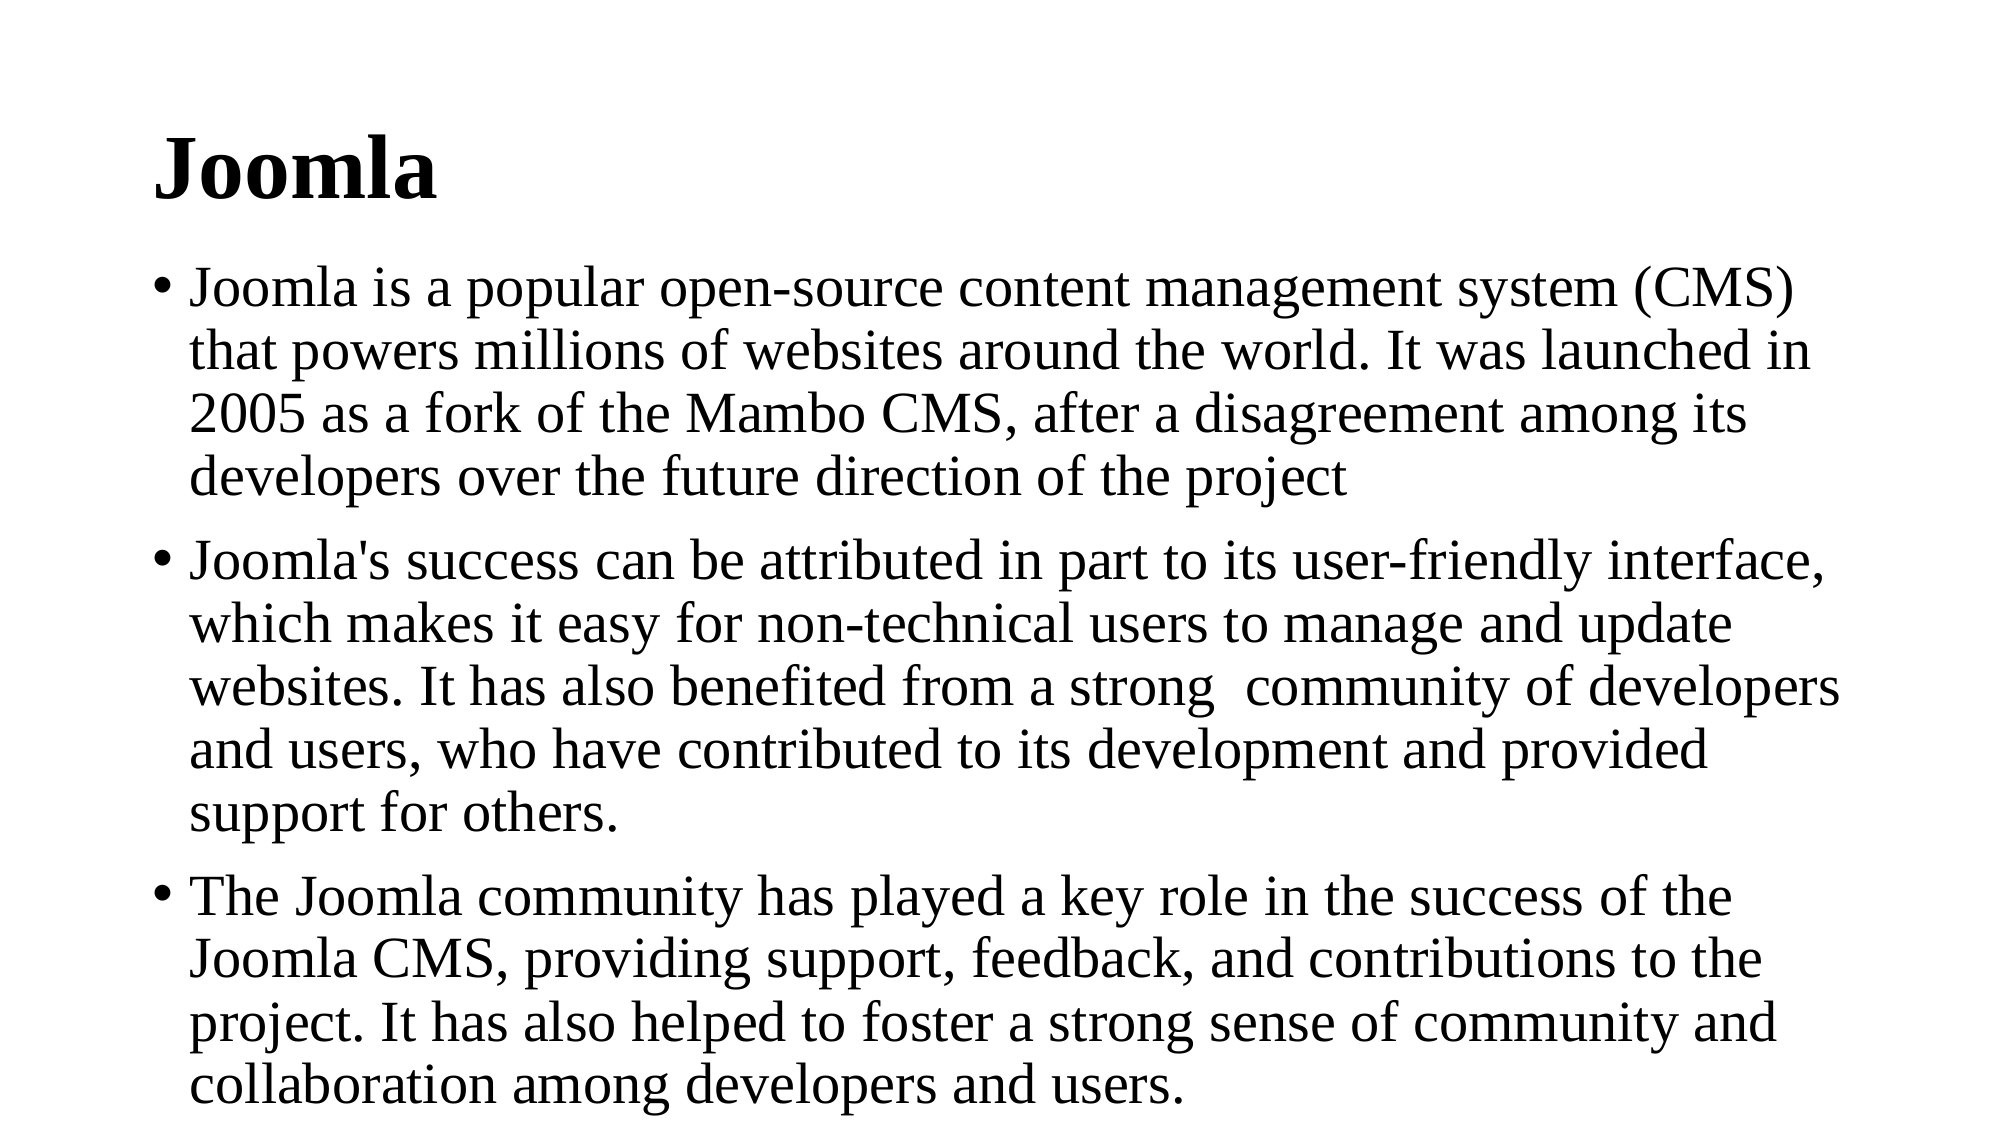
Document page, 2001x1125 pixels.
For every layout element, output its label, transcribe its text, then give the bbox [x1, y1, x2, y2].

list Joomla is a popular open-source content management system (CMS) that powers millions of websites around the world. It was launched in 2005 as a fork of the Mambo CMS, after a disagreement among its developers over the future direction of the project Joomla's success can be attributed in part to its user-friendly interface, which makes it easy for non-technical users to manage and update websites. It has also benefited from a strong community of developers and users, who have contributed to its development and provided support for others. The Joomla community has played a key role in the success of the Joomla CMS, providing support, feedback, and contributions to the project. It has also helped to foster a strong sense of community and collaboration among developers and users. [137, 248, 1863, 963]
title Joomla [137, 59, 1863, 248]
